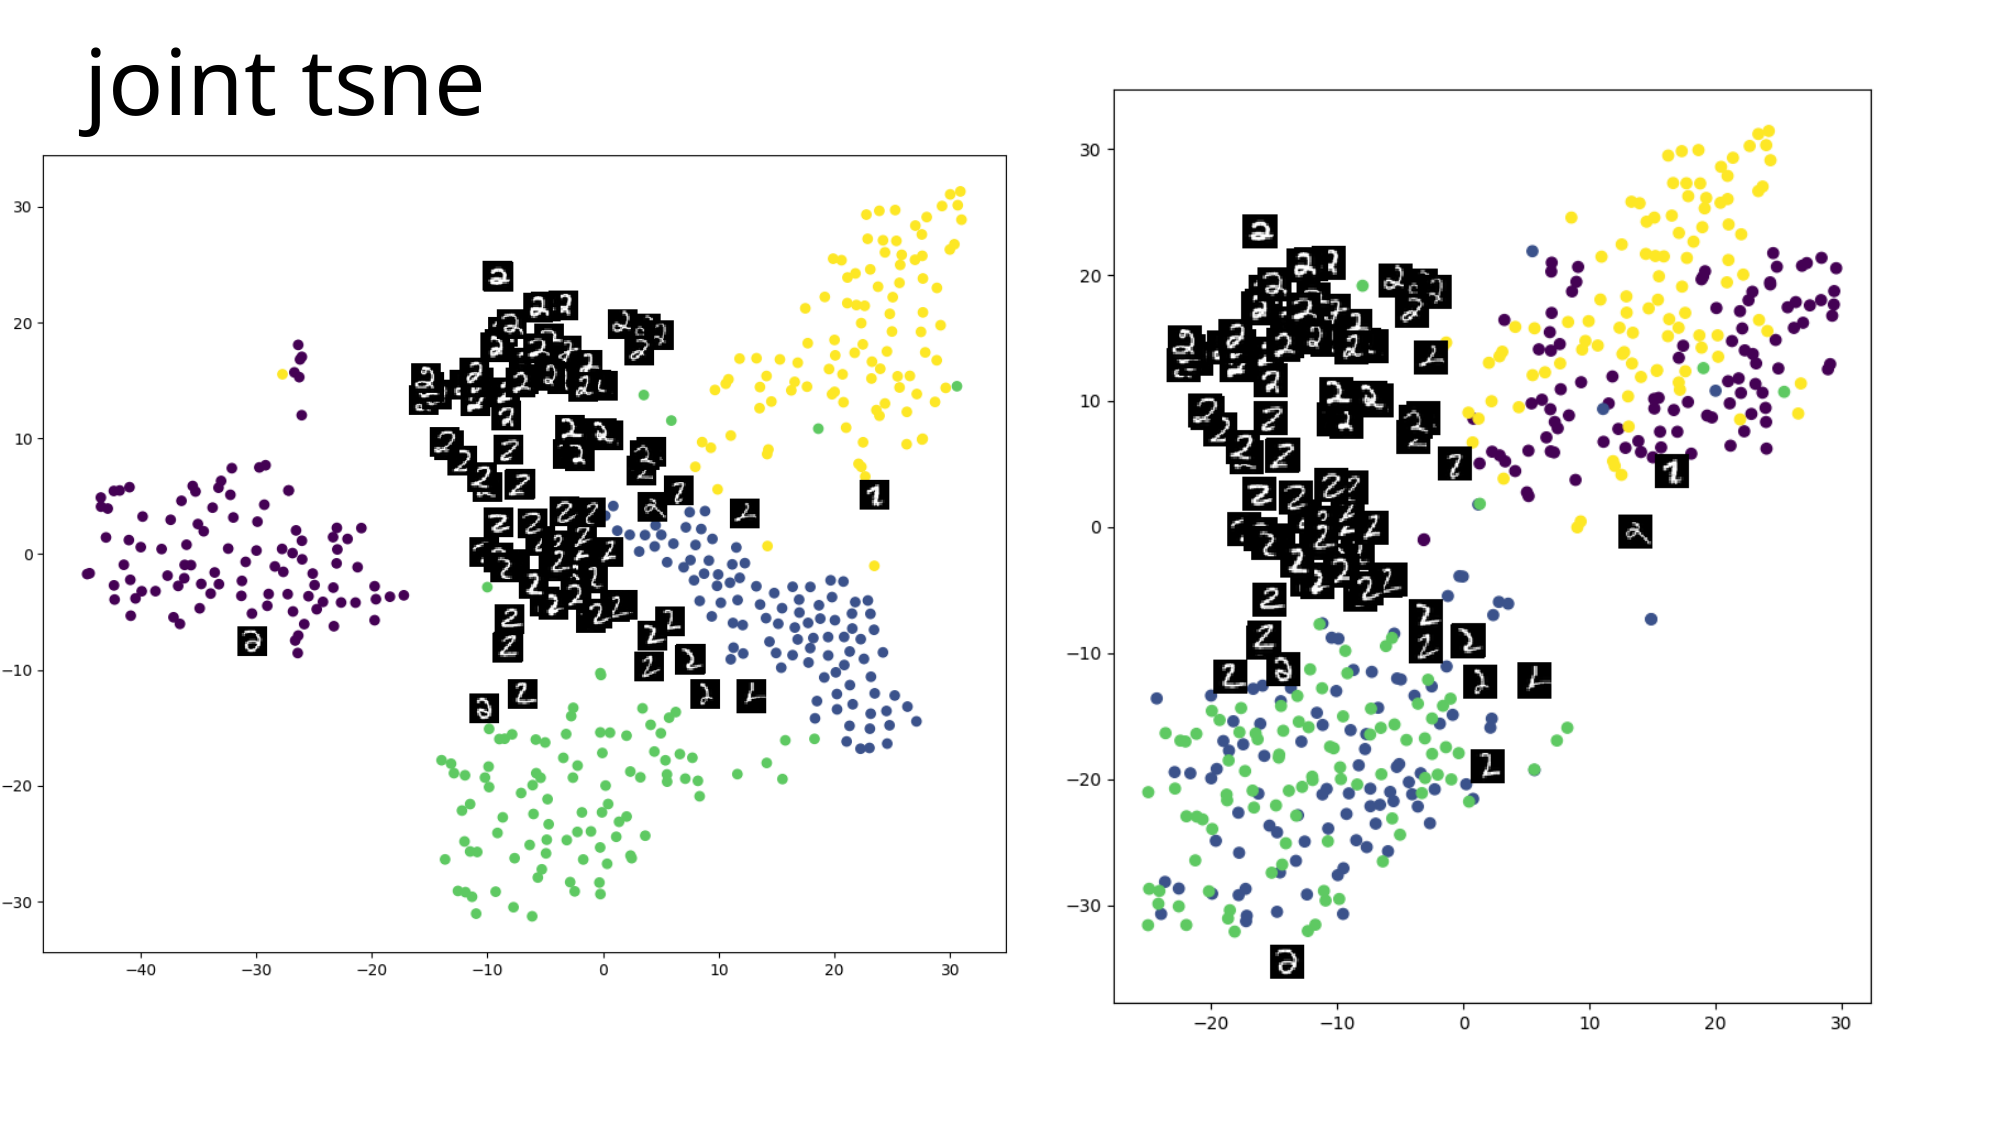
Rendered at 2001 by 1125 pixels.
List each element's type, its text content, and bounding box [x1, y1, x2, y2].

text_box joint tsne [70, 16, 526, 142]
picture [0, 142, 1018, 983]
picture [1062, 82, 1891, 1043]
